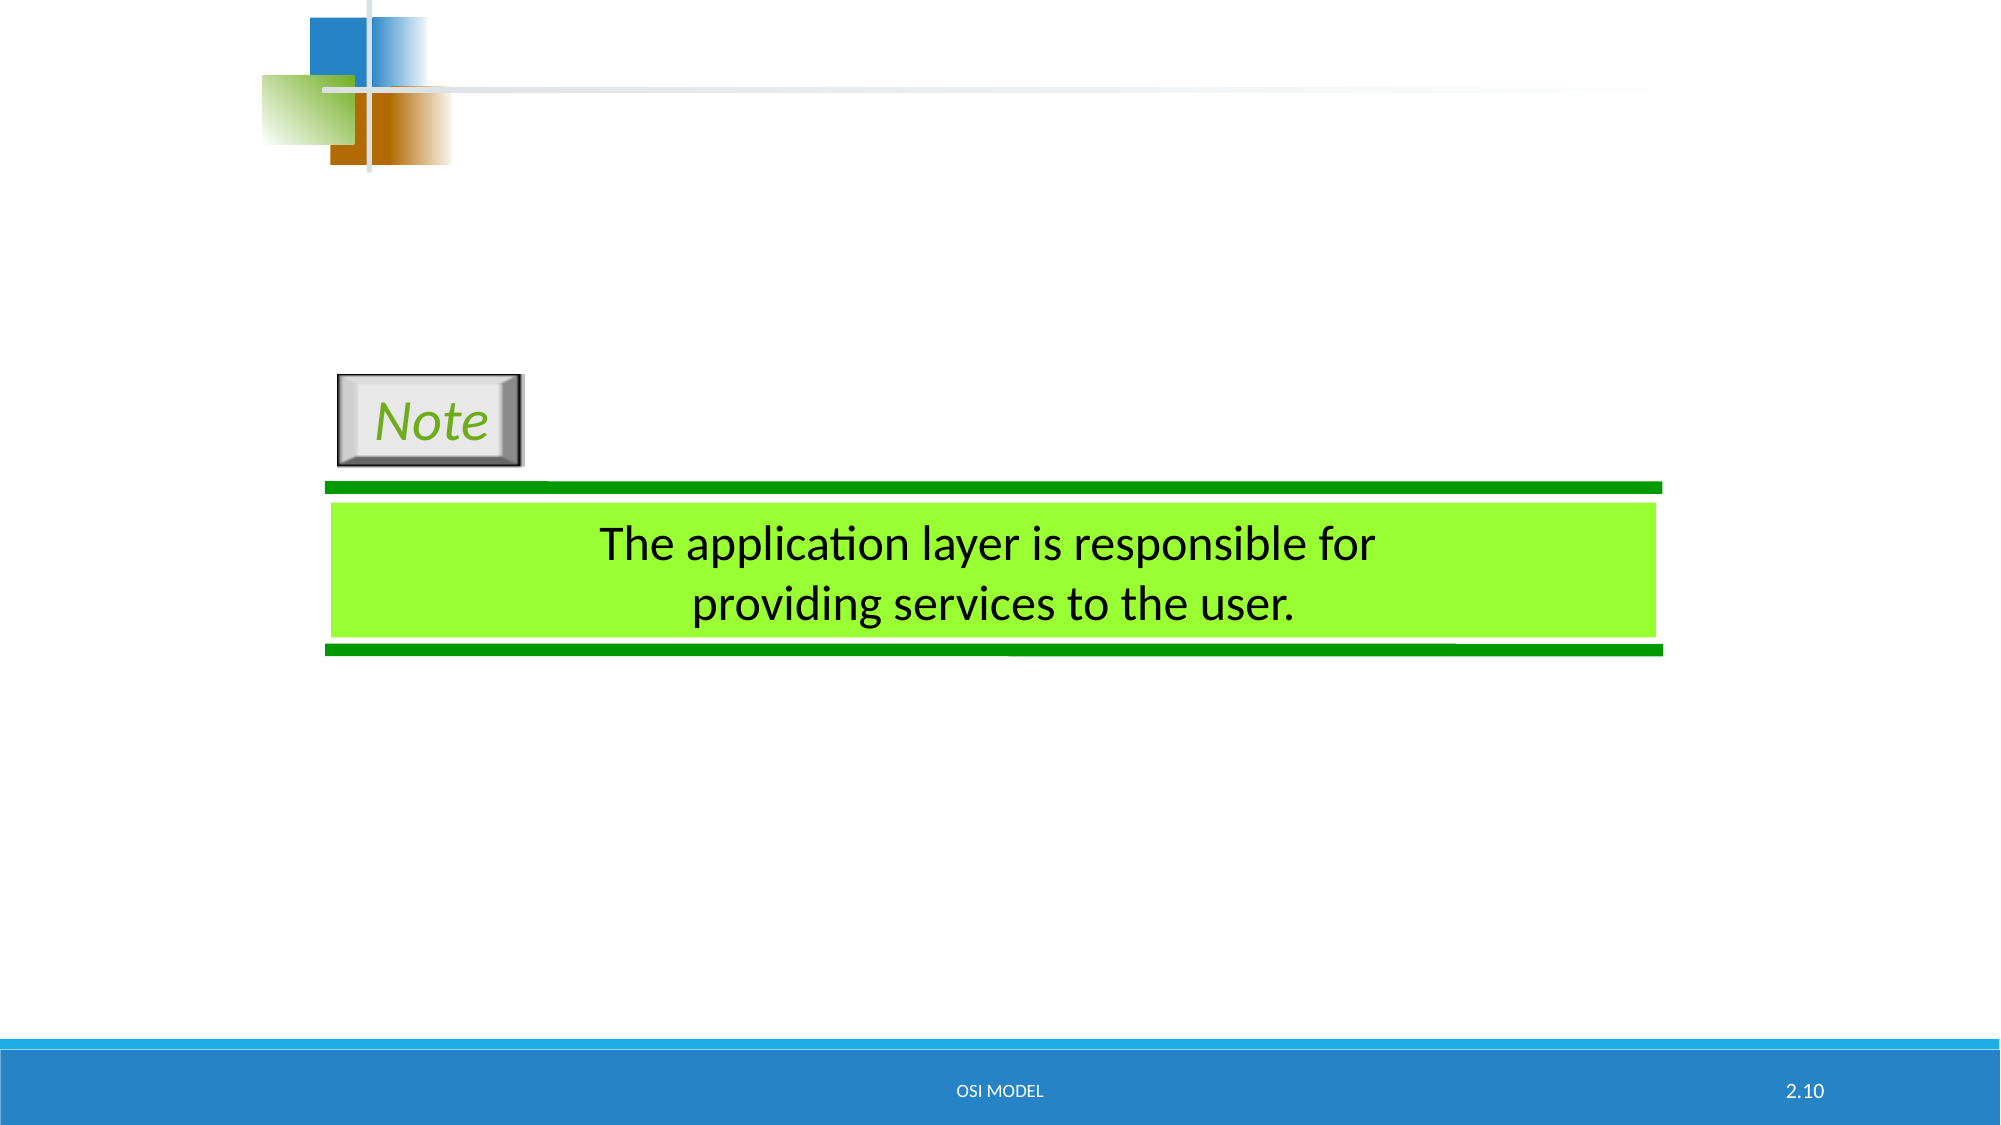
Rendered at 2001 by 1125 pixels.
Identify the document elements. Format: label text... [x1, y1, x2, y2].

slide_number 2.10 [1624, 1059, 1840, 1120]
footer OSI MODEL [604, 1059, 1396, 1120]
text_box The application layer is responsible for providing services to the user. [331, 502, 1657, 638]
text_box [262, 75, 355, 145]
text_box [366, 0, 372, 87]
text_box [310, 17, 366, 86]
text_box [336, 374, 526, 469]
text_box [330, 93, 366, 165]
text_box [322, 87, 1673, 93]
text_box [366, 93, 372, 173]
text_box [391, 93, 452, 165]
text_box [372, 17, 427, 86]
text_box [372, 93, 391, 165]
